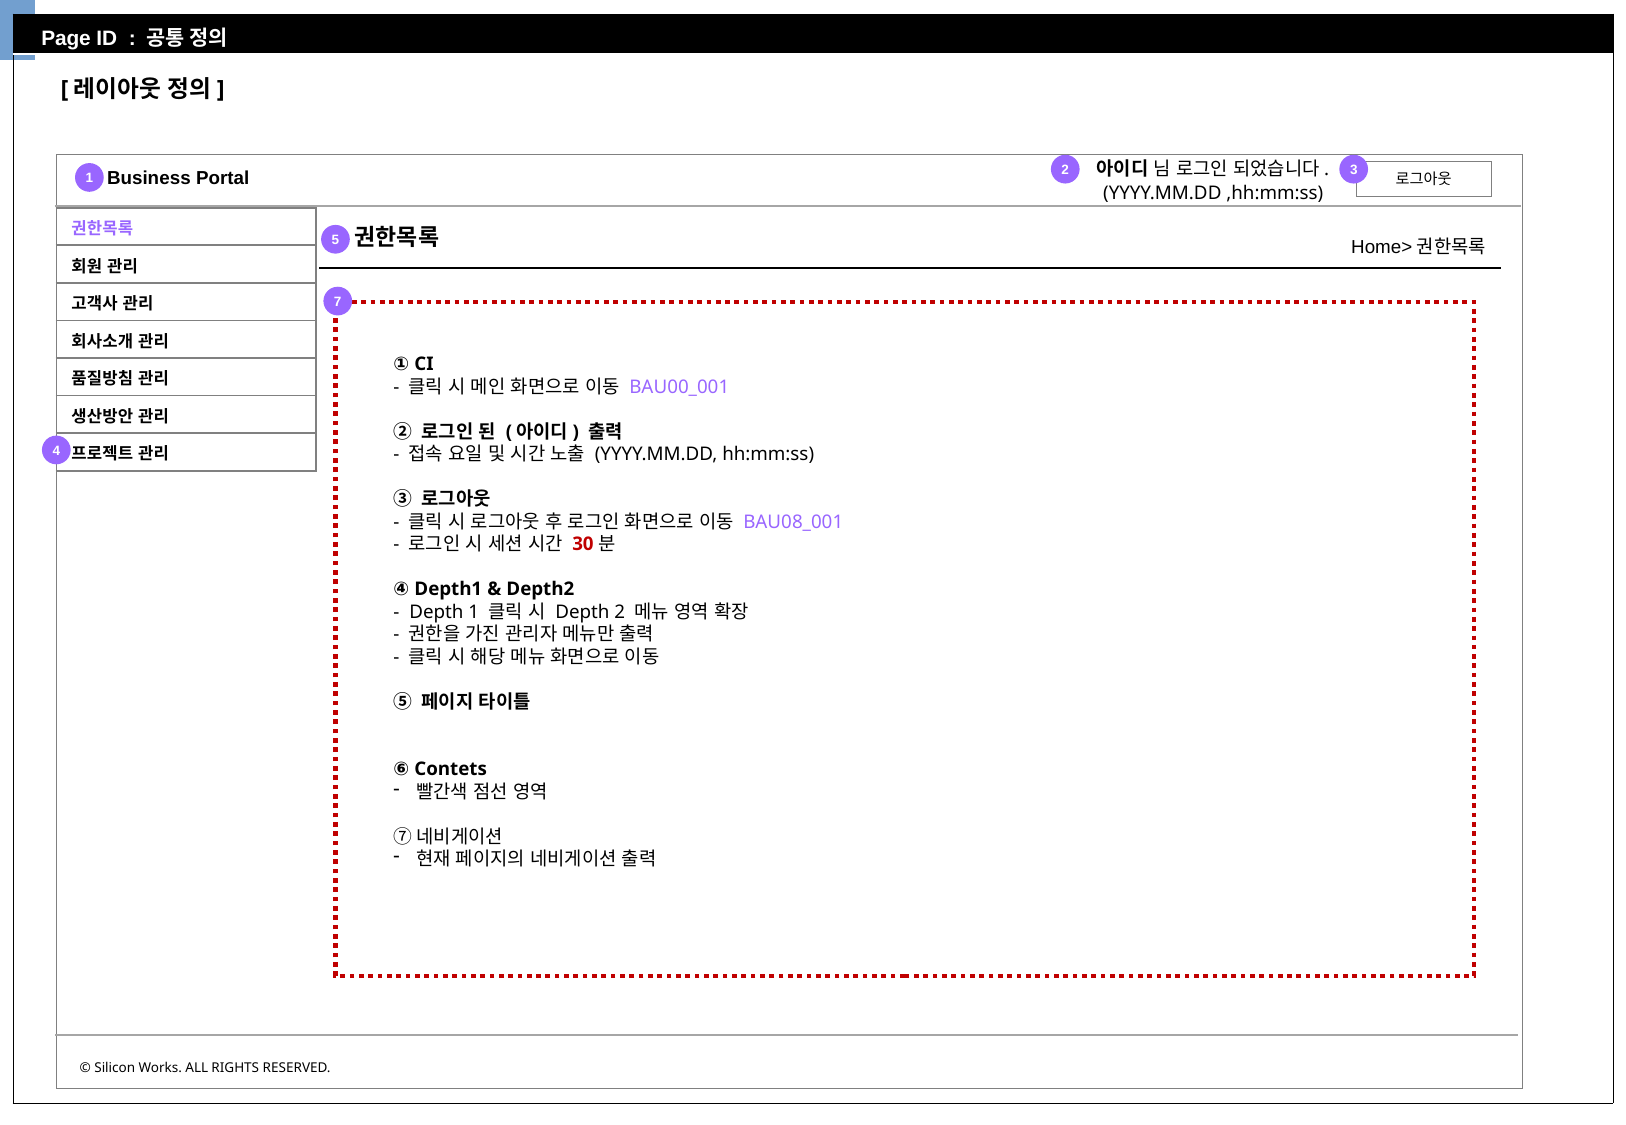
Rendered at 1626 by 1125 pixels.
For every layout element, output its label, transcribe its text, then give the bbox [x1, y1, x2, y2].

text_box 로그아웃 [1355, 160, 1492, 197]
text_box [레이아웃 정의] [45, 66, 240, 110]
text_box 2 [1050, 154, 1080, 184]
table_header 권한목록 [57, 213, 315, 244]
text_box [56, 154, 1523, 1088]
text_box 권한목록 [339, 215, 455, 258]
table_cell 생산방안 관리 [57, 396, 315, 432]
text_box 1 [75, 163, 104, 192]
text_box 아이디 님 로그인 되었습니다. [1082, 149, 1345, 187]
text_box © Silicon Works. ALL RIGHTS RESERVED. [64, 1051, 346, 1083]
table_cell 회사소개 관리 [57, 321, 315, 357]
text_box [335, 301, 1474, 976]
table_cell 회원 관리 [57, 246, 315, 282]
text_box 4 [41, 435, 71, 465]
text_box 7 [323, 286, 353, 316]
text_box Home>권한목록 [1119, 228, 1492, 263]
text_box 3 [1339, 154, 1369, 184]
text_box (YYYY.MM.DD ,hh:mm:ss) [1083, 173, 1338, 204]
table_cell 프로젝트 관리 [57, 434, 315, 470]
text_box Business Portal [95, 160, 261, 195]
text_box 5 [321, 224, 350, 254]
table_cell 품질방침 관리 [57, 359, 315, 395]
table_cell 고객사 관리 [57, 284, 315, 320]
